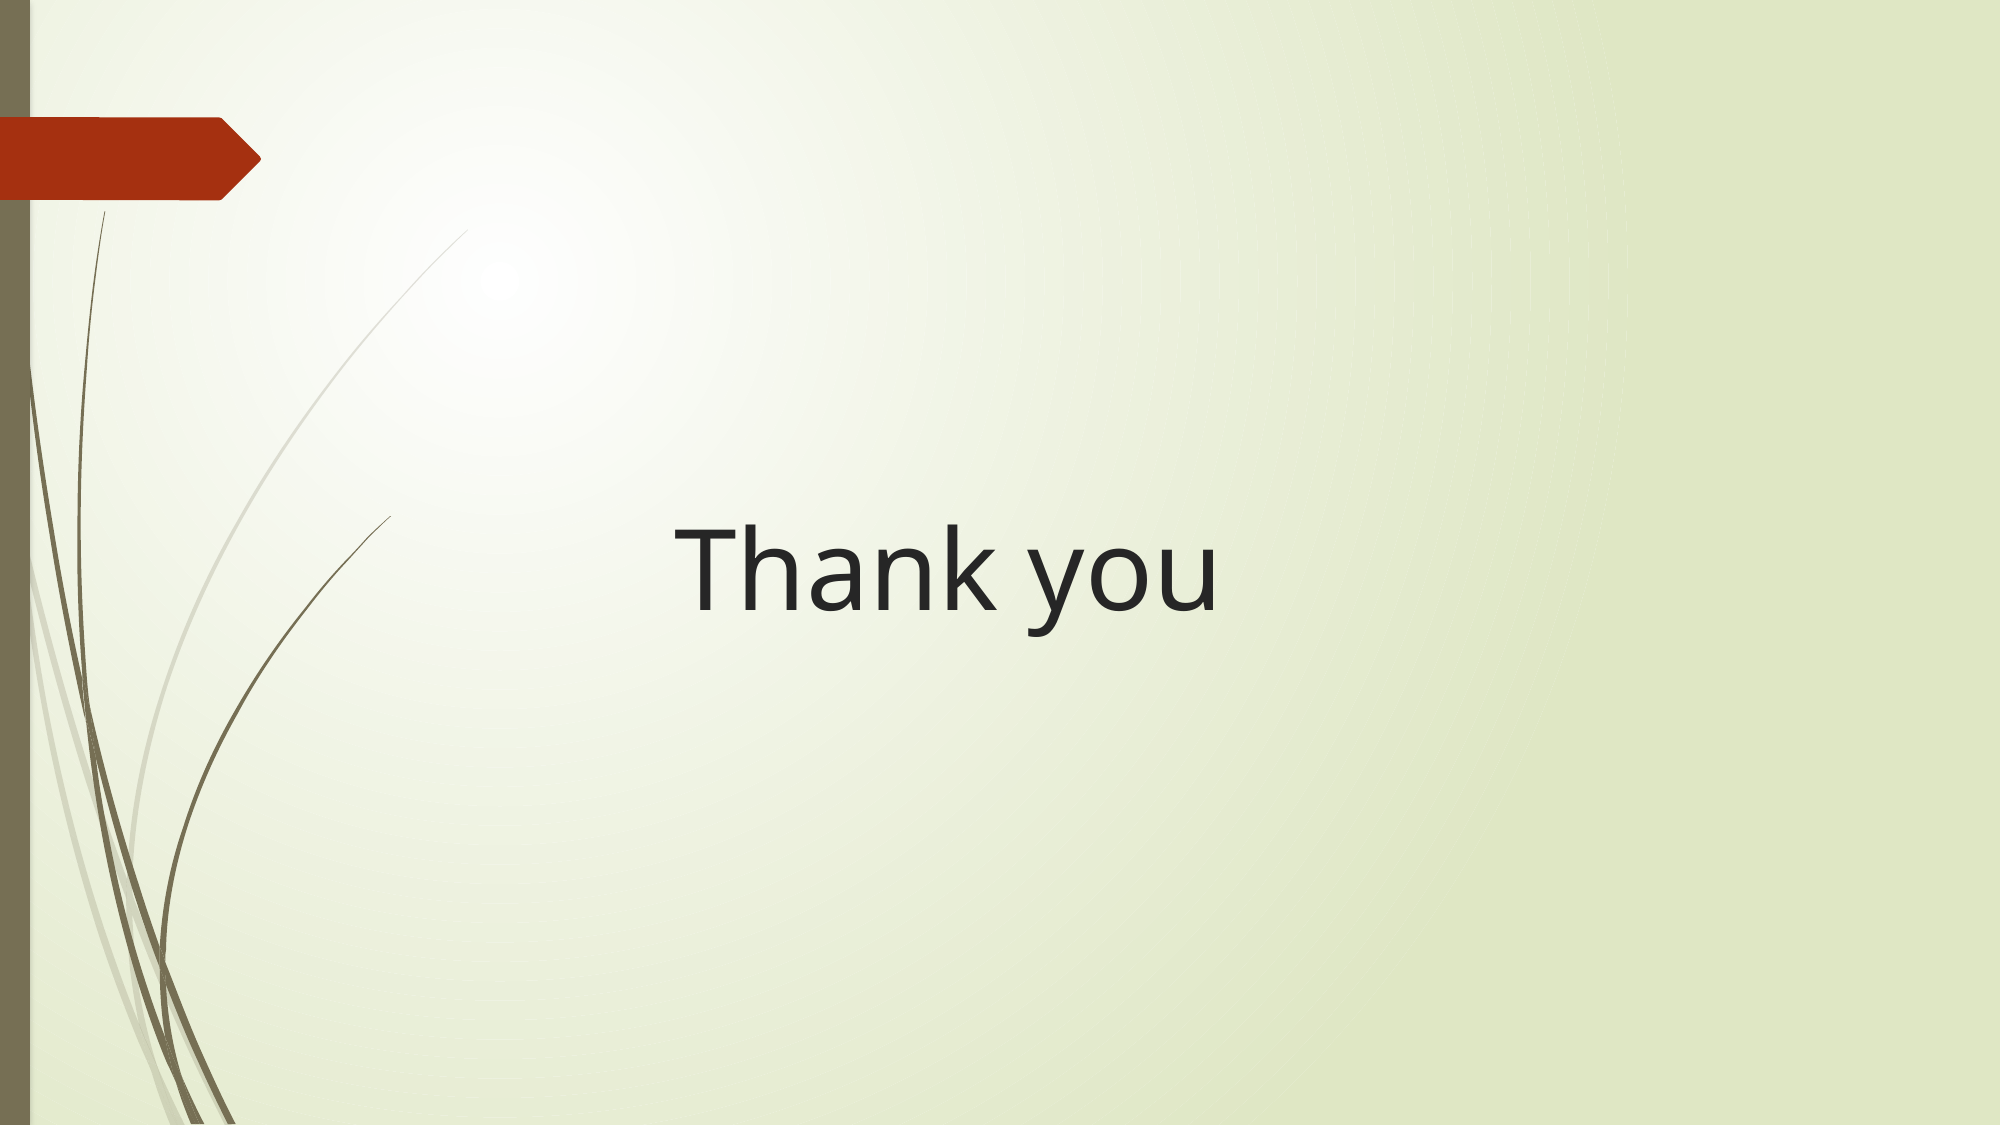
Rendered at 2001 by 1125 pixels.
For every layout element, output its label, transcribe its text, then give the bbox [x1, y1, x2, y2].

title Thank you [659, 490, 1519, 748]
